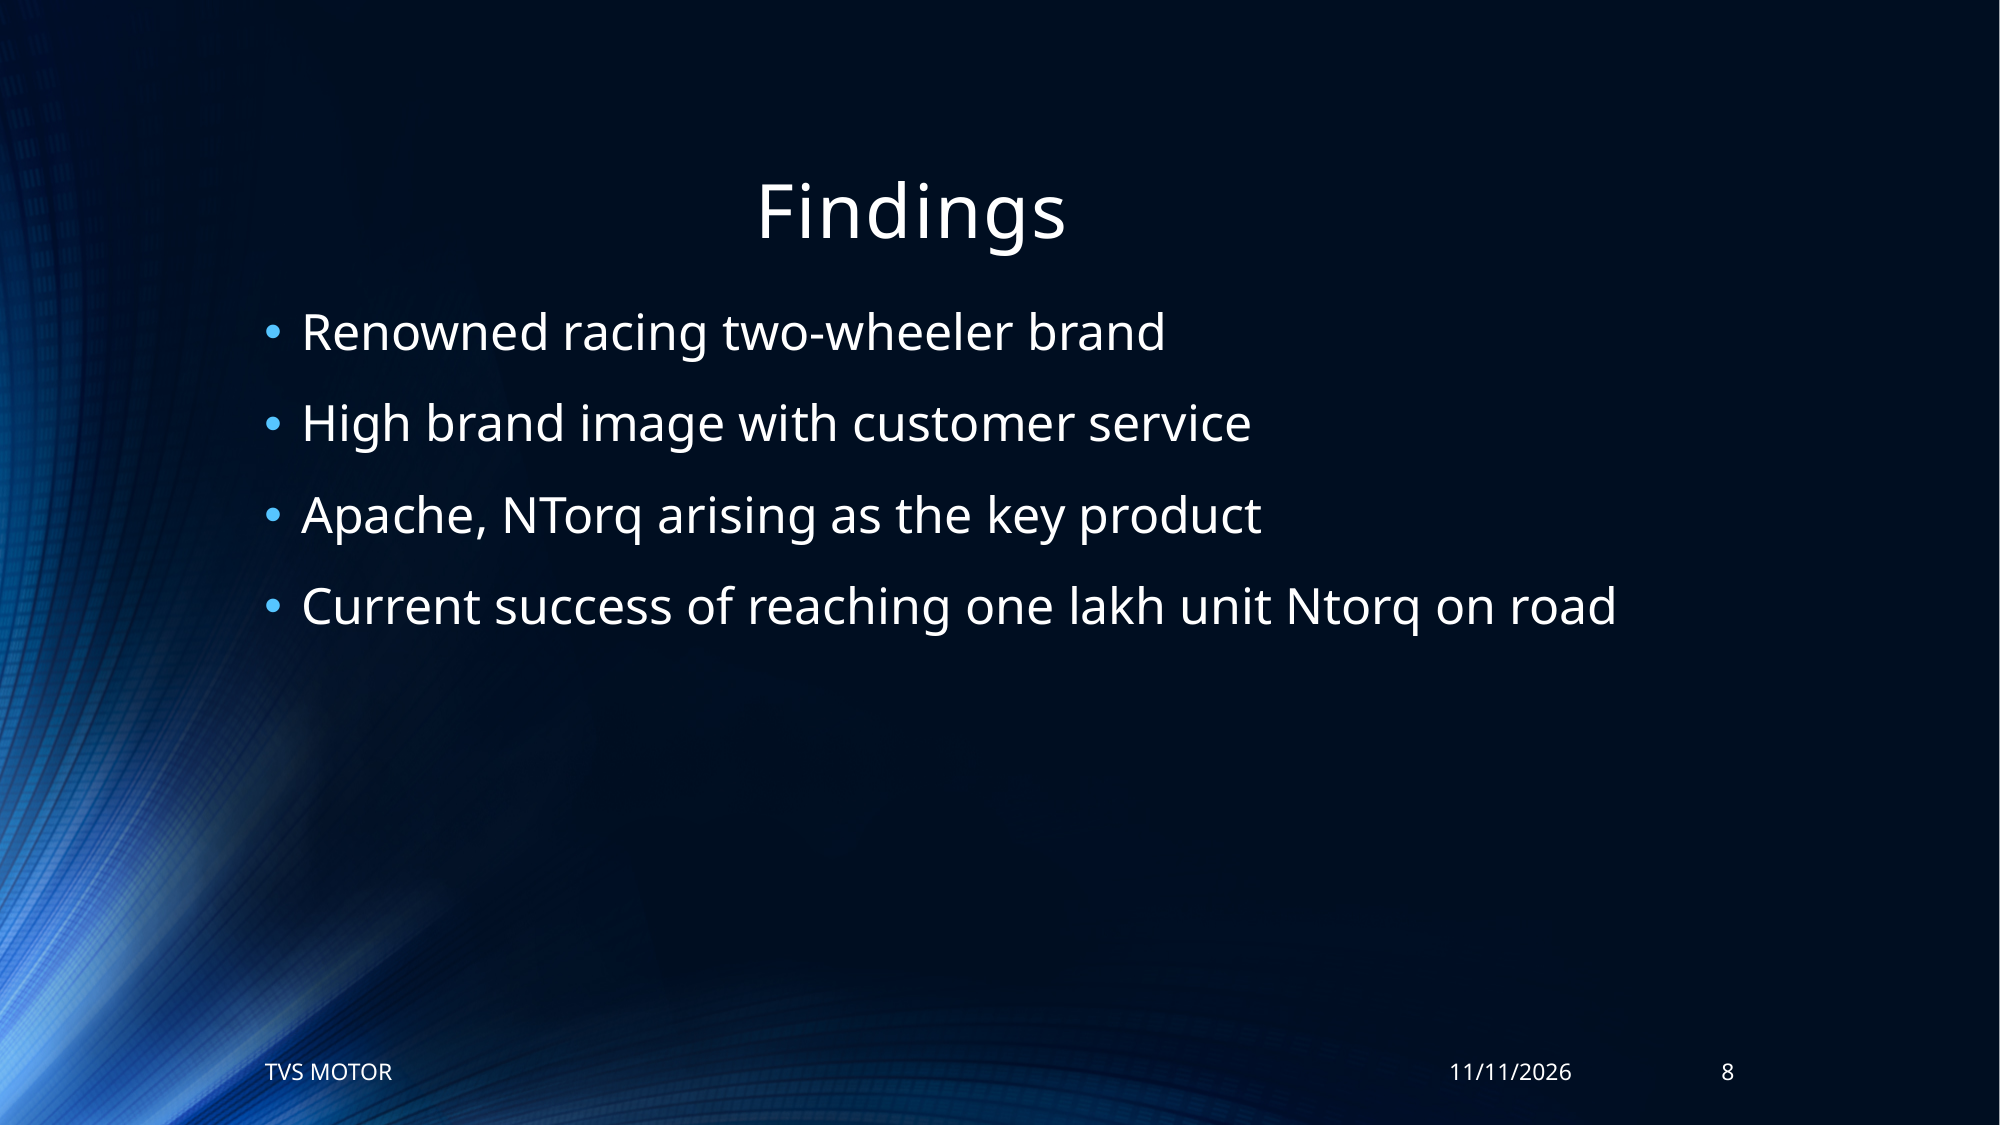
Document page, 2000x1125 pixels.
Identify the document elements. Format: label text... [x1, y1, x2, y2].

title Findings [162, 37, 1663, 263]
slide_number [1349, 1050, 1588, 1096]
slide_number 8 [1612, 1050, 1750, 1096]
text_box Renowned racing two-wheeler brand High brand image with customer service Apache, NTorq arising as the key product Current success of reaching one lakh unit Ntorq on road [249, 299, 1750, 900]
picture [0, 0, 2000, 1125]
footer TVS MOTOR [249, 1050, 1325, 1096]
